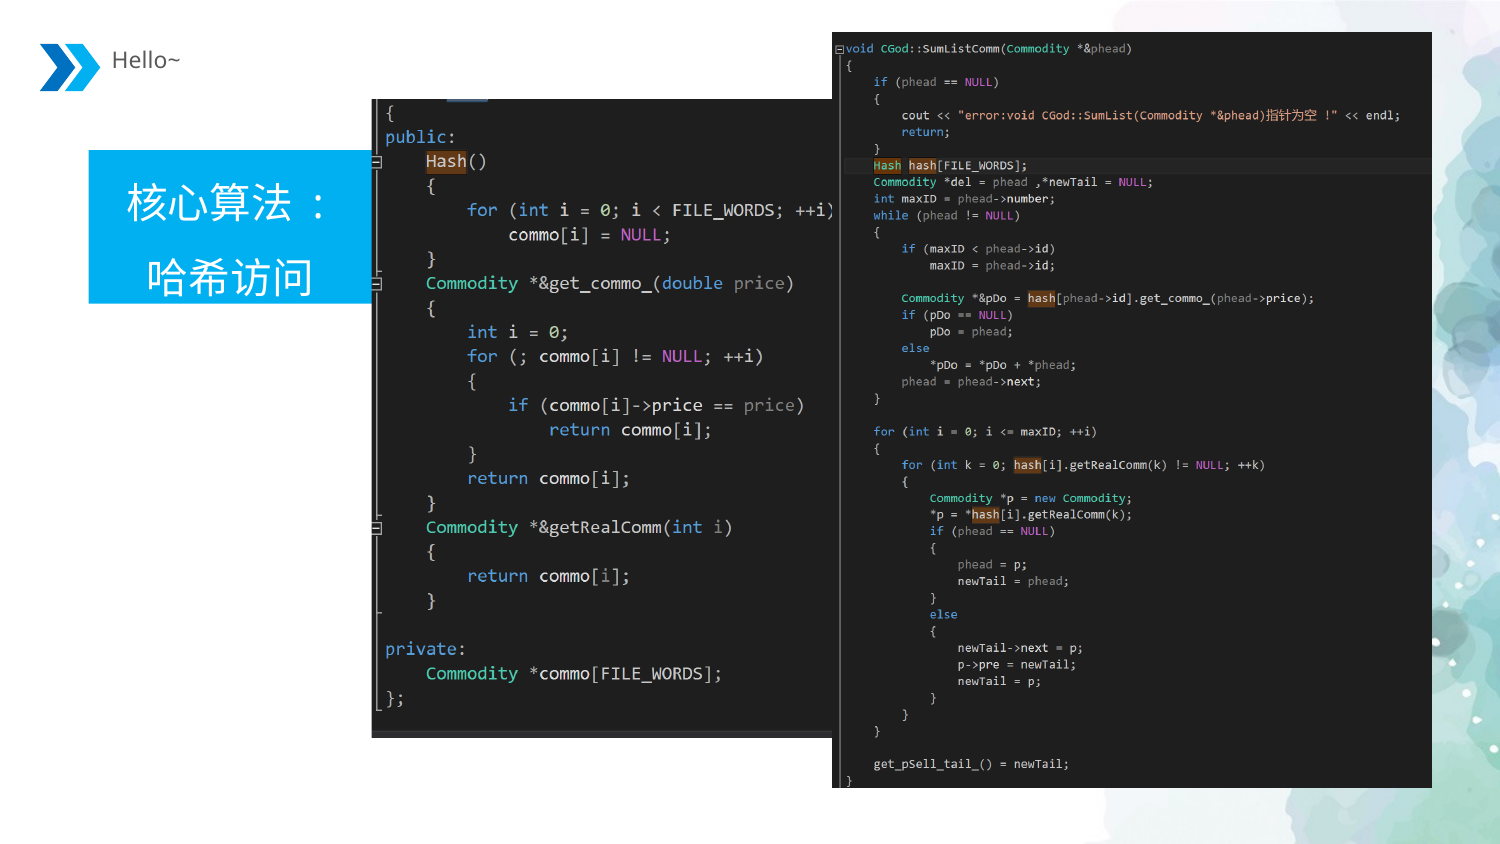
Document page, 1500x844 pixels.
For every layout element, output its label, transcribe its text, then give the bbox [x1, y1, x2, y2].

picture [0, 0, 1500, 844]
text_box 核心算法 : 哈希访问 [86, 148, 366, 306]
